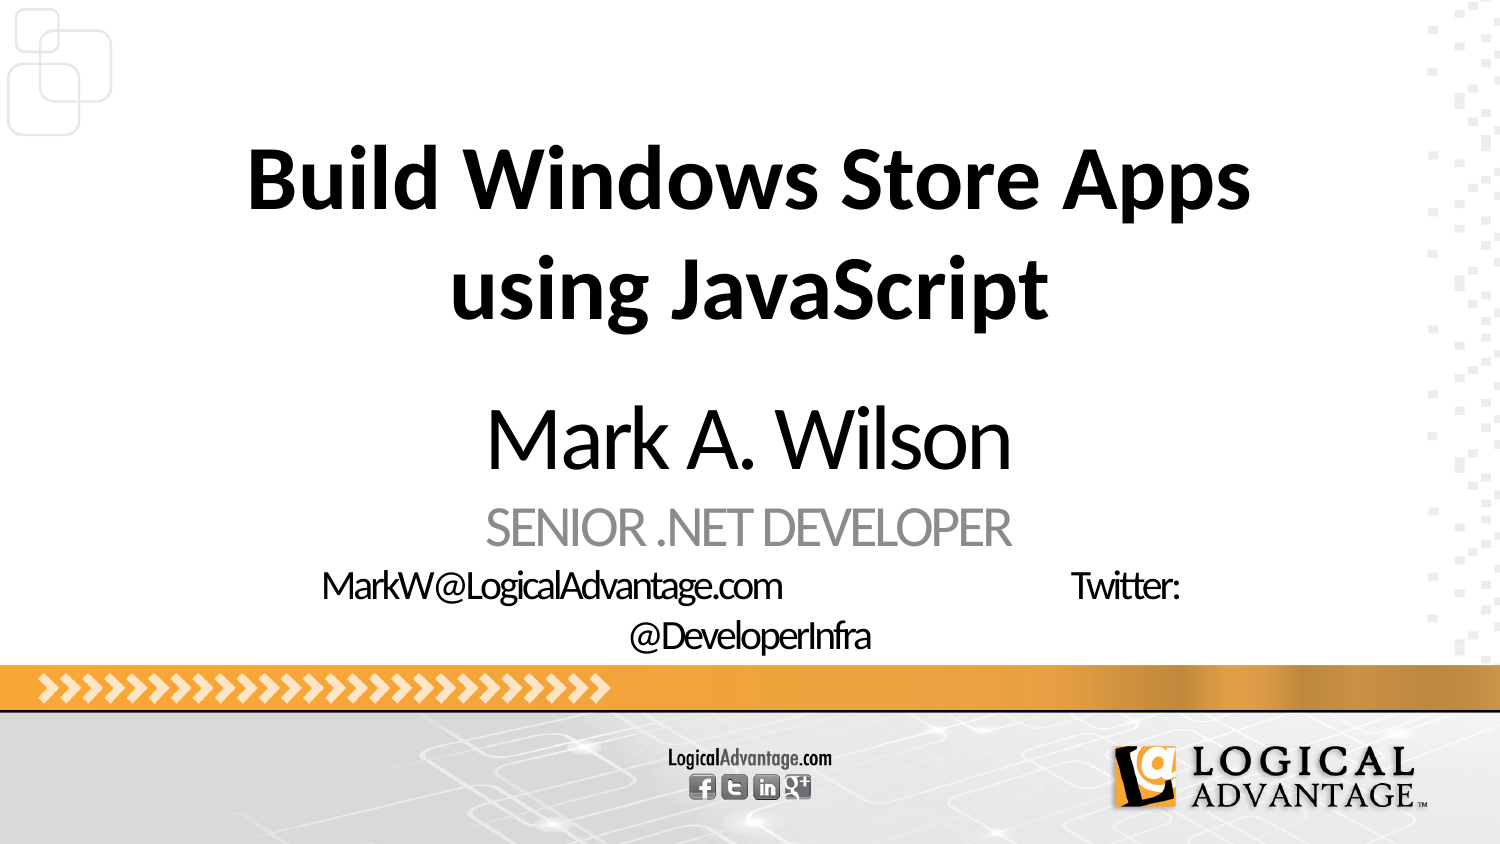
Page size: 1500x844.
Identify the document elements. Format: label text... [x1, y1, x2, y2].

picture [0, 0, 1500, 844]
title Build Windows Store Apps using JavaScript [112, 137, 1388, 319]
subtitle Mark A. Wilson SENIOR .NET DEVELOPER MarkW@LogicalAdvantage.com Twitter: @DeveloperInfra [225, 370, 1275, 644]
